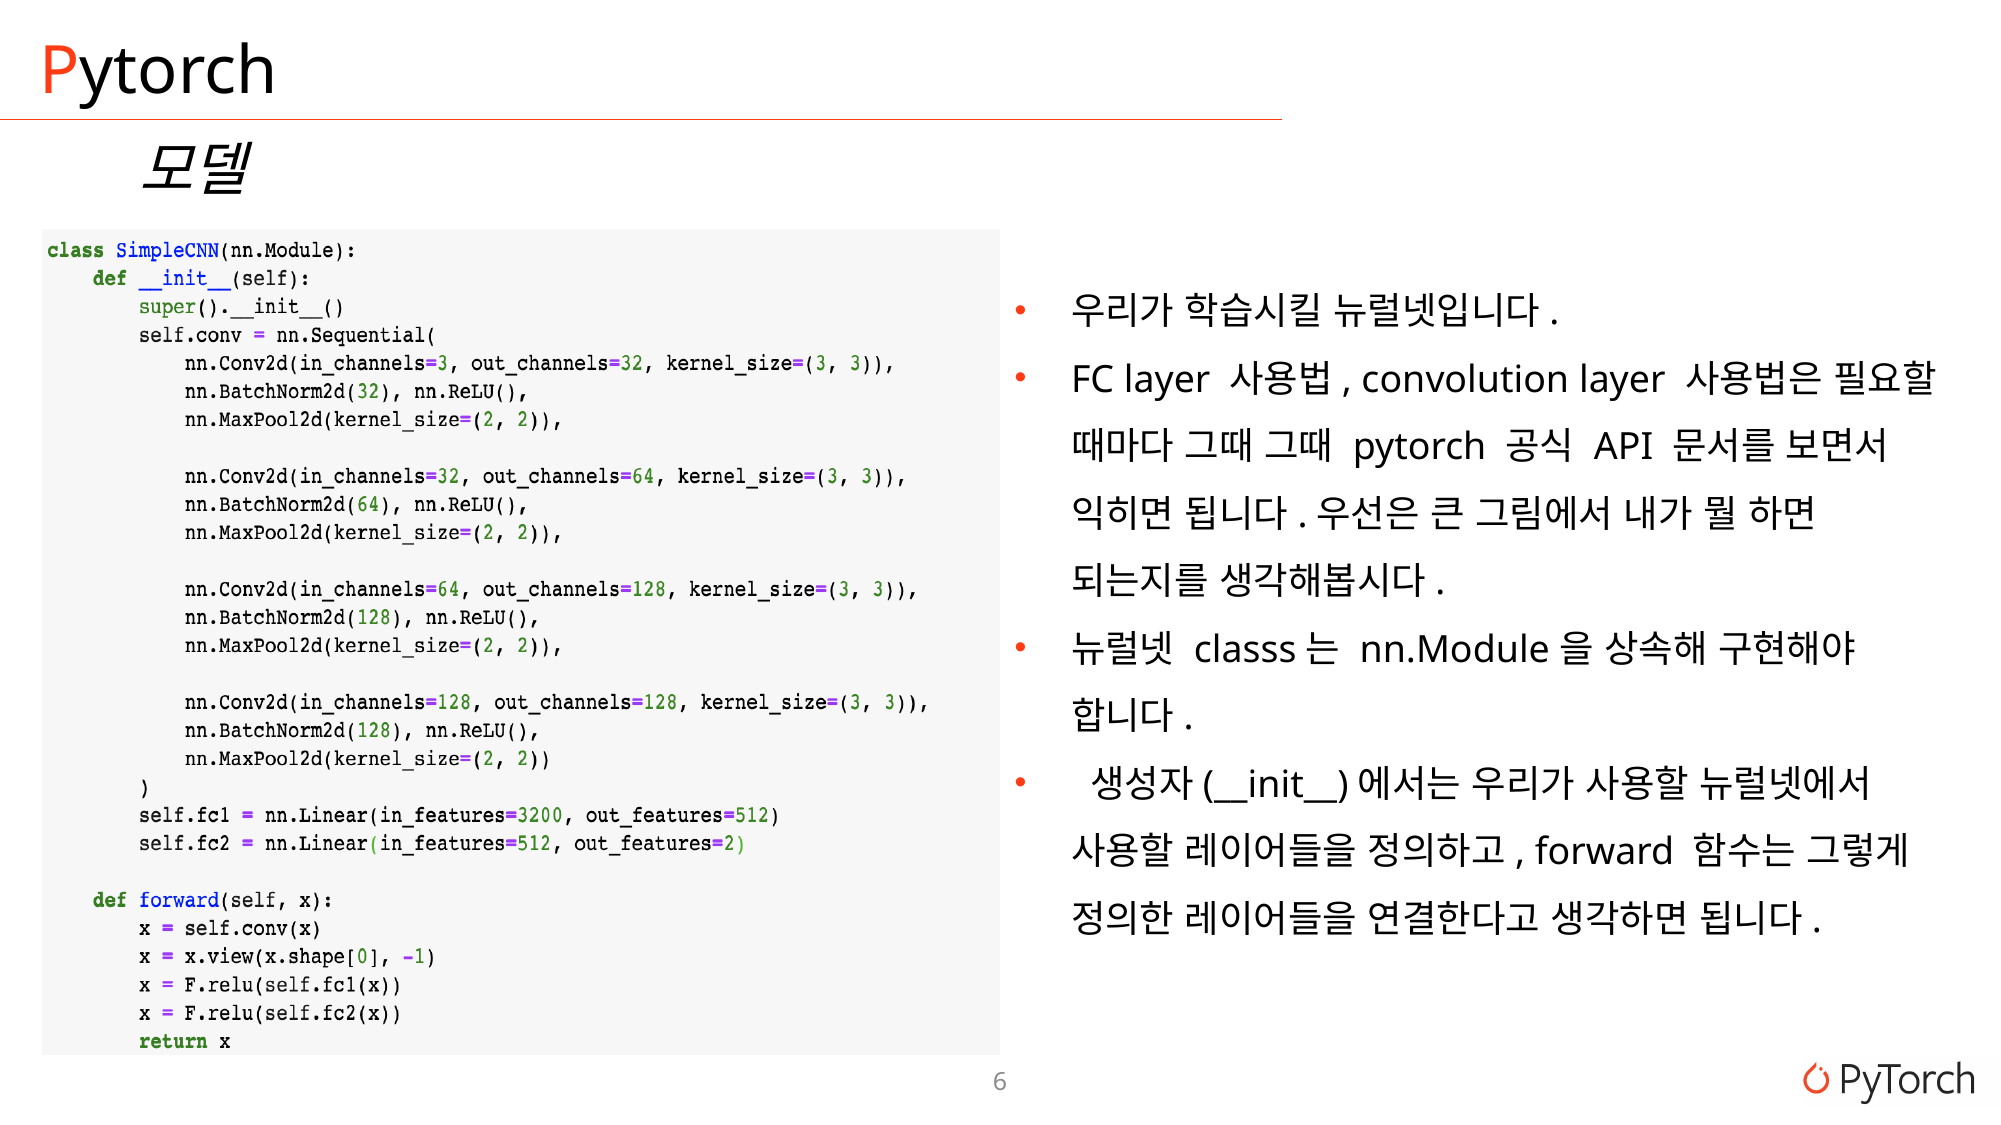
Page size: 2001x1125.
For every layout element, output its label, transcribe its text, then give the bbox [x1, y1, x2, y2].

text_box 모델 [124, 130, 1525, 213]
slide_number 6 [927, 1052, 1073, 1113]
title Pytorch [24, 31, 1252, 114]
picture [42, 229, 1000, 1055]
picture [1803, 1056, 2001, 1109]
text_box 우리가 학습시킬 뉴럴넷입니다. FC layer 사용법, convolution layer 사용법은 필요할 때마다 그때 그때 pytorch 공식 API 문서를 보면서 익히면 됩니다.우선은 큰 그림에서 내가 뭘 하면 되는지를 생각해봅시다. 뉴럴넷 classs는 nn.Module을 상속해 구현해야 합니다. 생성자(__init__)에서는 우리가 사용할 뉴럴넷에서 사용할 레이어들을 정의하고, forward 함수는 그렇게 정의한 레이어들을 연결한다고 생각하면 됩니다. [1000, 257, 1958, 947]
